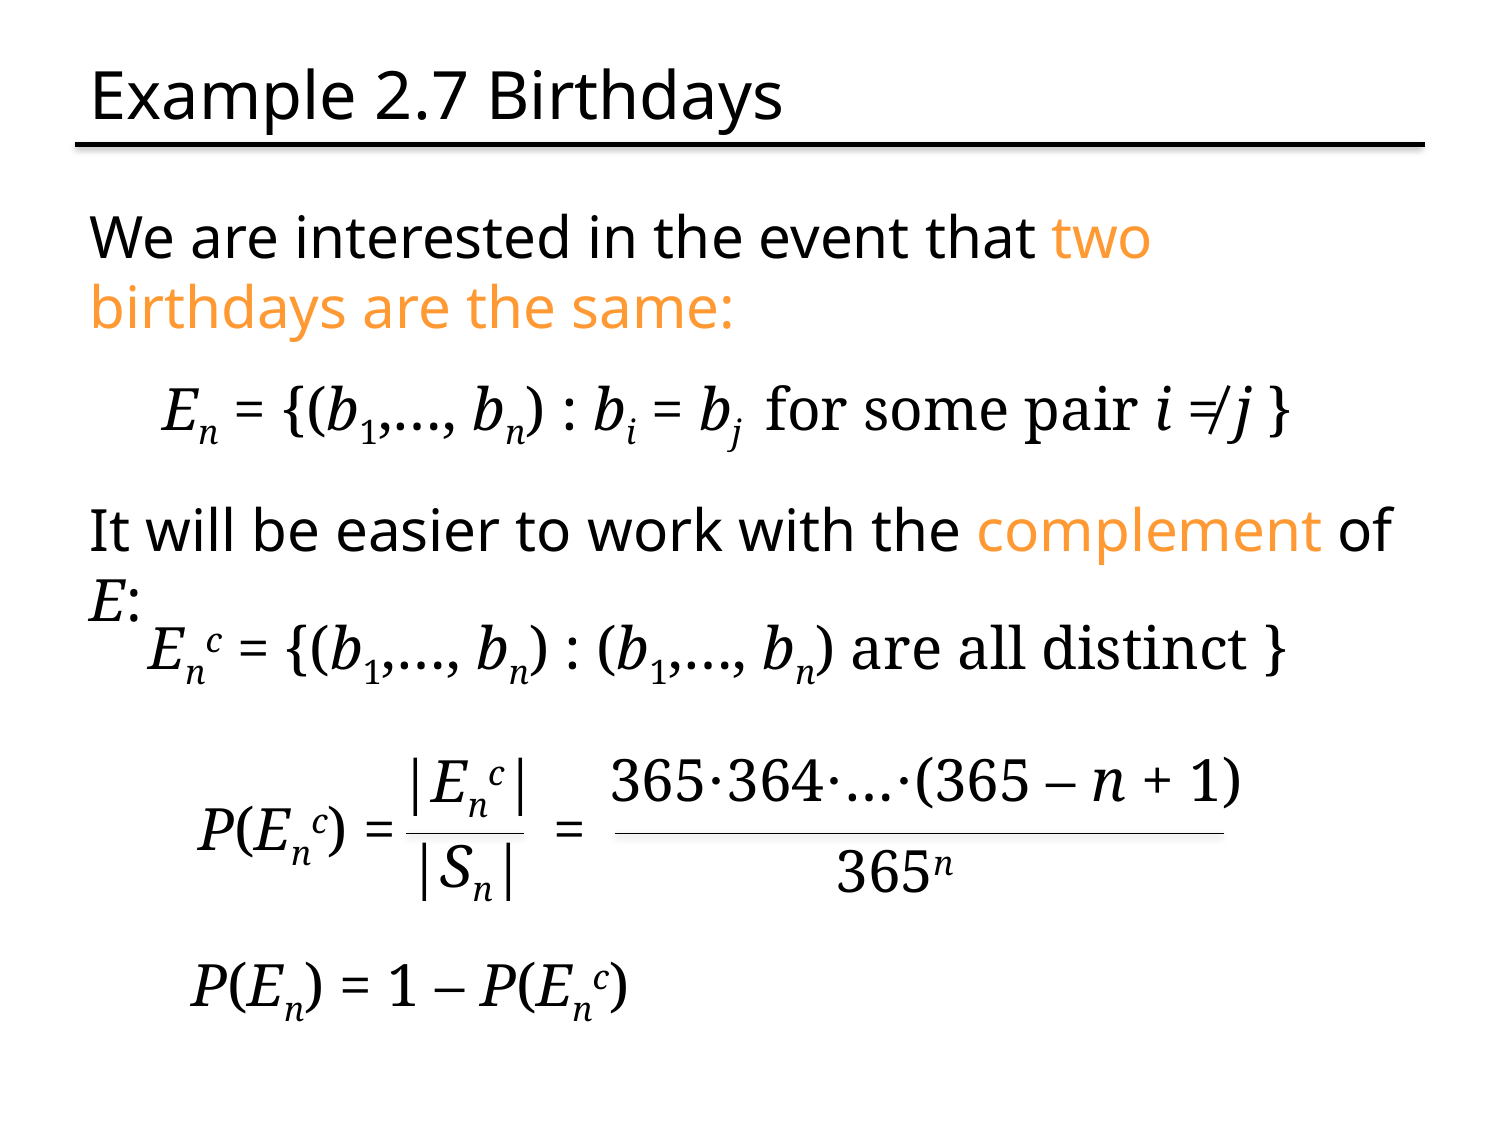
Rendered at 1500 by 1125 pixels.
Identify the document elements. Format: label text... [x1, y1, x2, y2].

text_box En = {(b1,…, bn) : bi = bj for some pair i ≠ j } [147, 364, 1308, 460]
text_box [182, 736, 547, 908]
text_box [535, 784, 1225, 871]
text_box P(En) = 1 – P(Enc) [176, 941, 645, 1036]
text_box 365⋅364⋅…⋅(365 – n + 1) [594, 736, 1258, 821]
text_box We are interested in the event that two birthdays are the same: [74, 192, 1425, 348]
text_box It will be easier to work with the complement of E: [74, 486, 1425, 641]
text_box 365n [821, 879, 969, 912]
text_box Enc = {(b1,…, bn) : (b1,…, bn) are all distinct } [134, 604, 1304, 699]
title Example 2.7 Birthdays [75, 45, 1425, 145]
